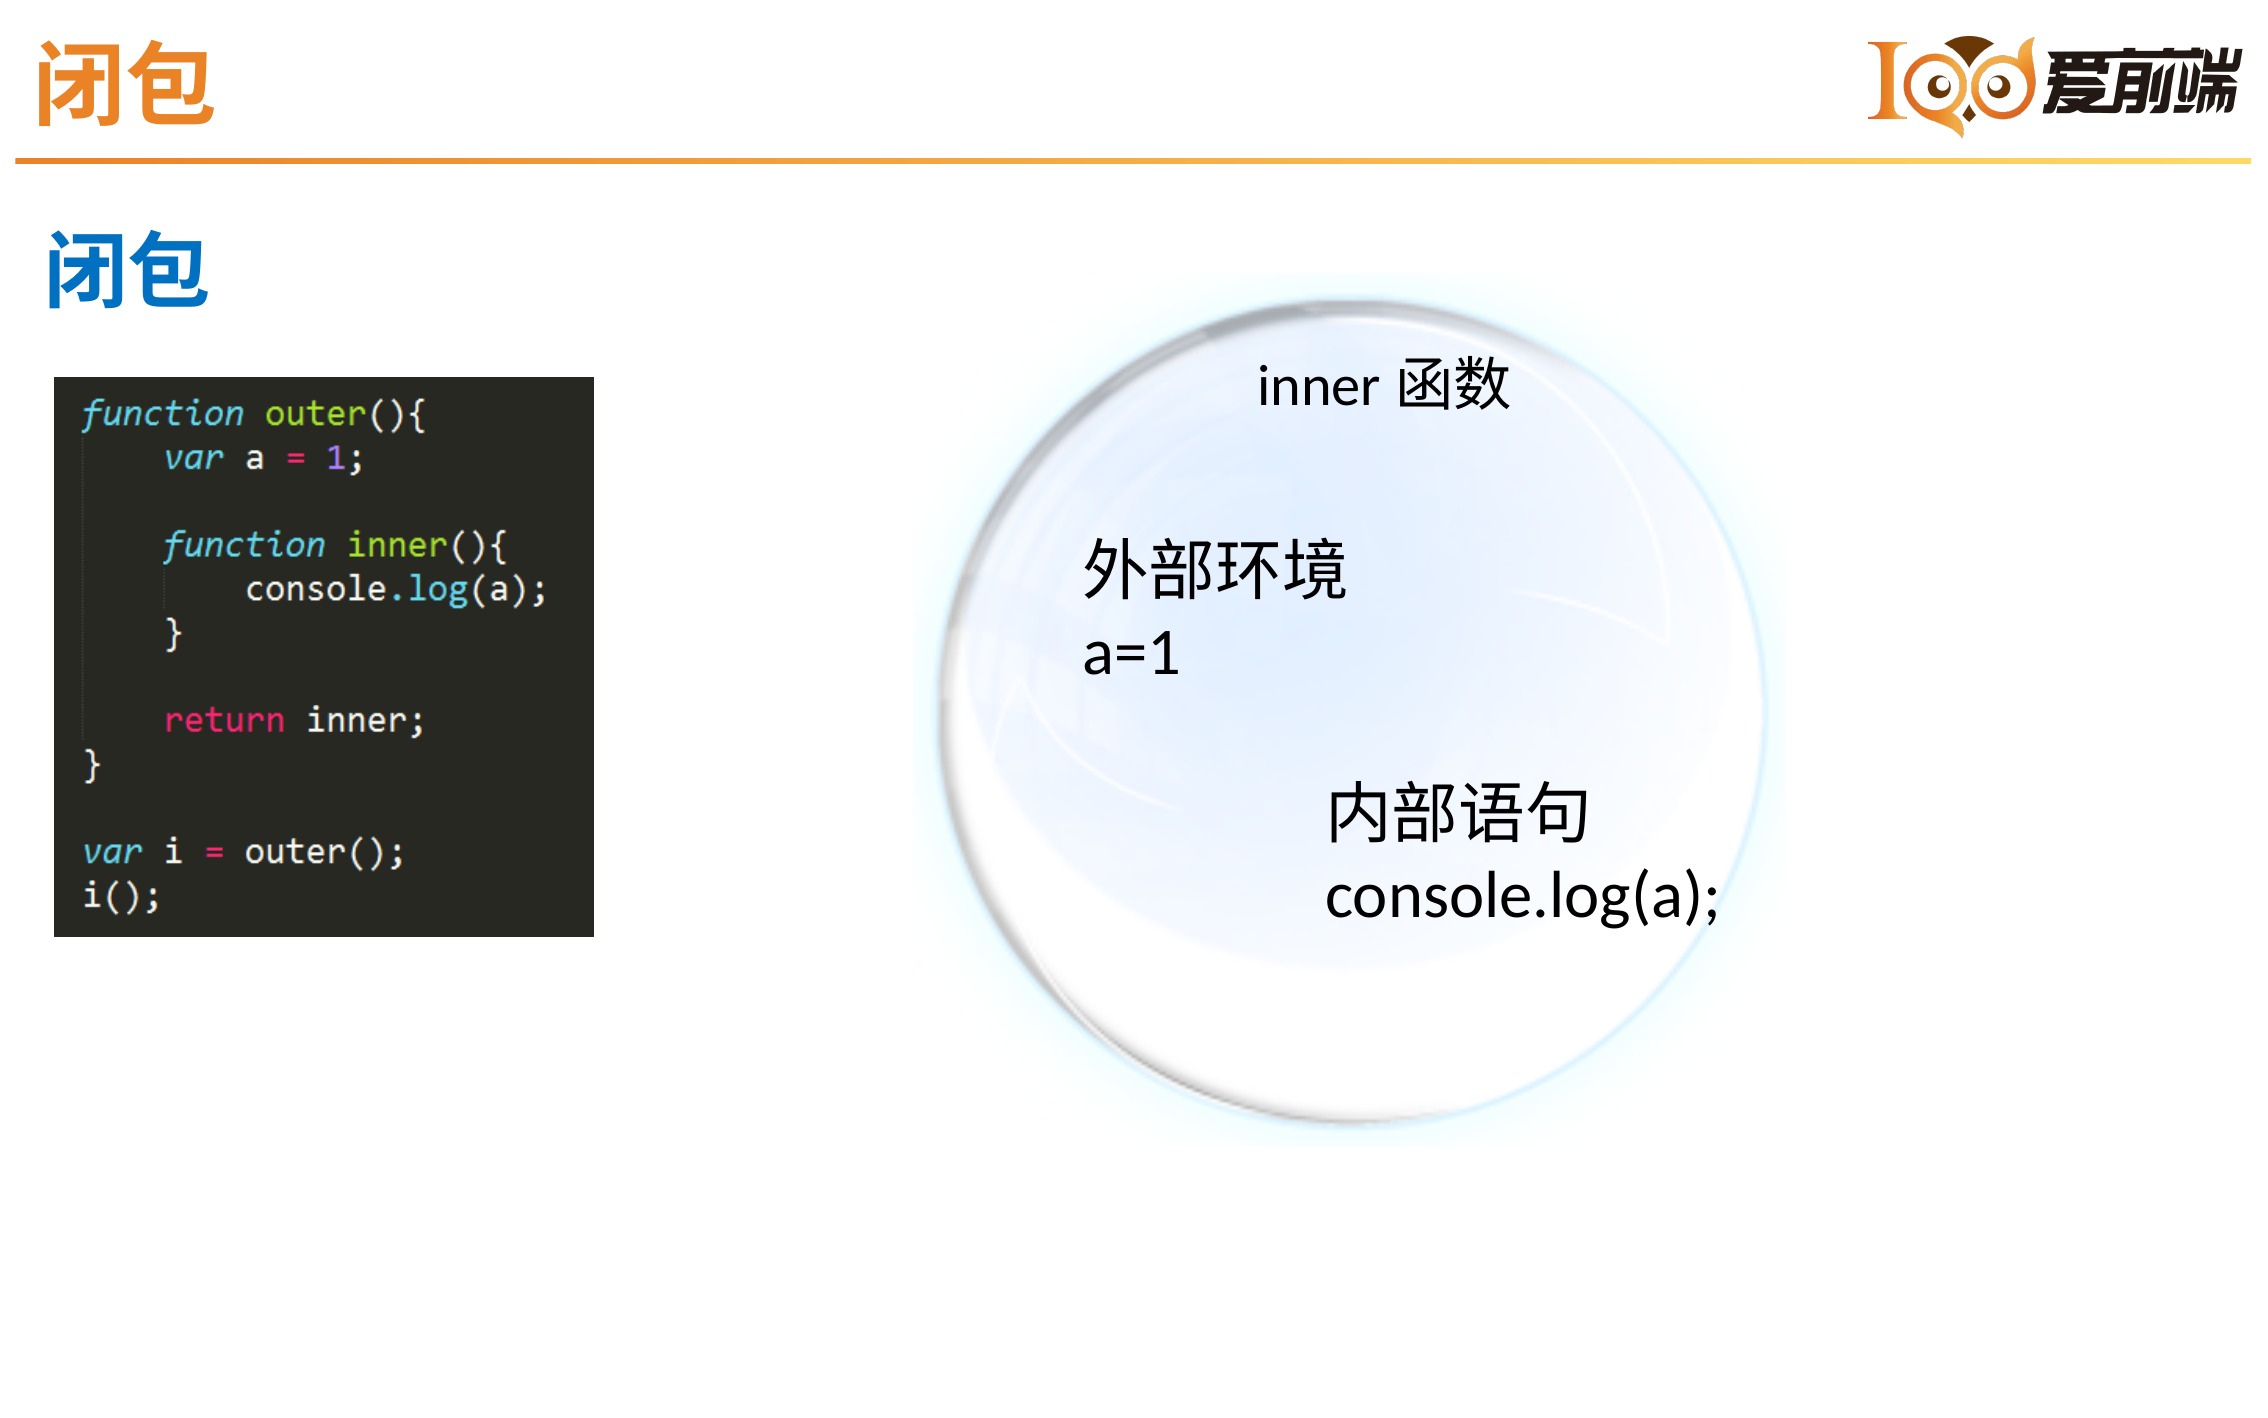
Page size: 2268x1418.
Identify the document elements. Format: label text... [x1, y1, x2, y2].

text_box 闭包 [18, 19, 1796, 144]
picture [734, 203, 1981, 1240]
picture [54, 377, 594, 937]
text_box [14, 157, 2252, 165]
text_box 闭包 [29, 210, 734, 326]
picture [1853, 25, 2254, 144]
